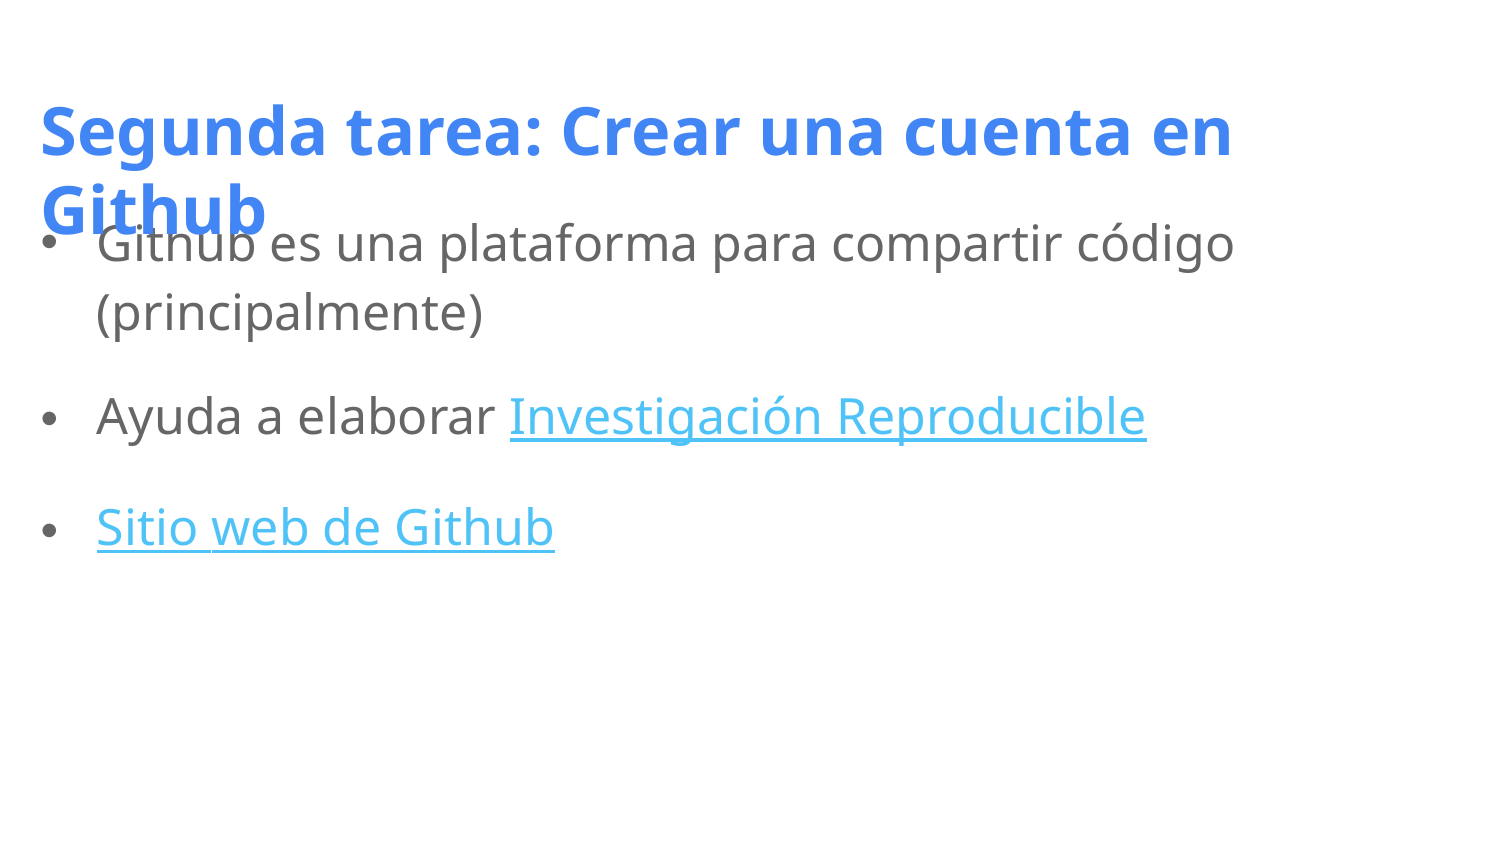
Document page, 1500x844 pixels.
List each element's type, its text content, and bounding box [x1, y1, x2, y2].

list Github es una plataforma para compartir código (principalmente) Ayuda a elaborar Investigación Reproducible Sitio web de Github [25, 187, 1467, 748]
title Segunda tarea: Crear una cuenta en Github [25, 73, 1467, 168]
